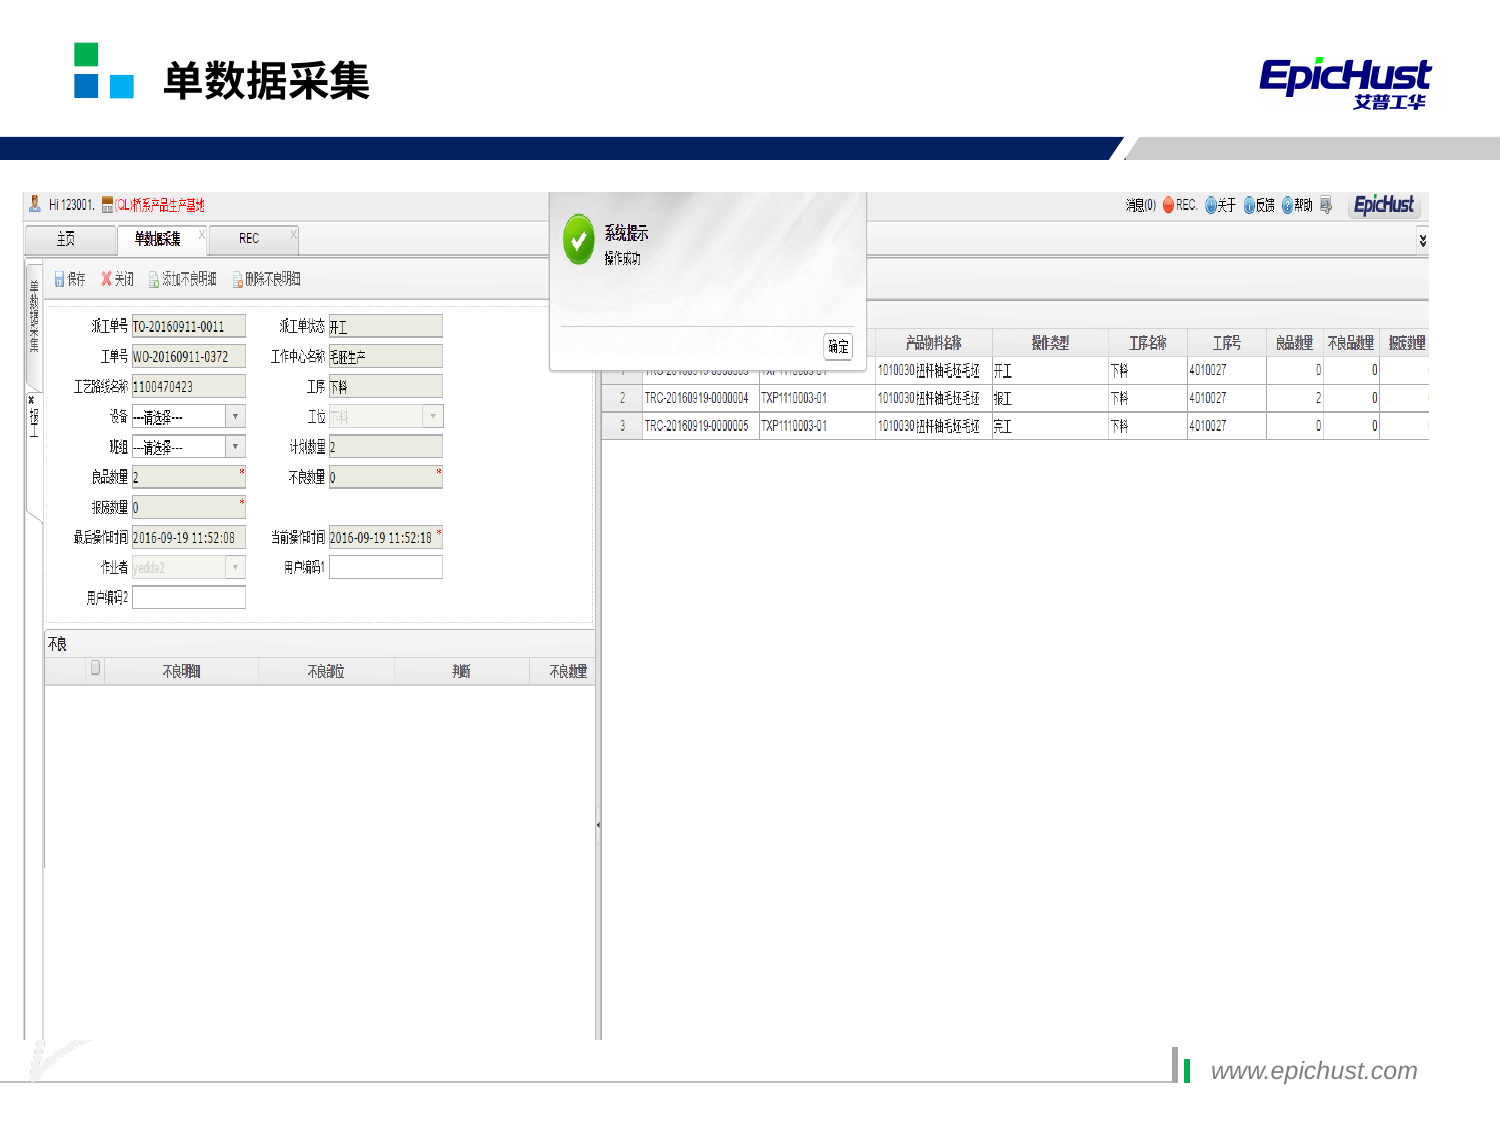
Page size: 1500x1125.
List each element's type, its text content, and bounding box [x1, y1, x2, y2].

picture [21, 191, 1430, 1083]
picture [1259, 57, 1447, 110]
title 单数据采集 [147, 26, 1235, 133]
